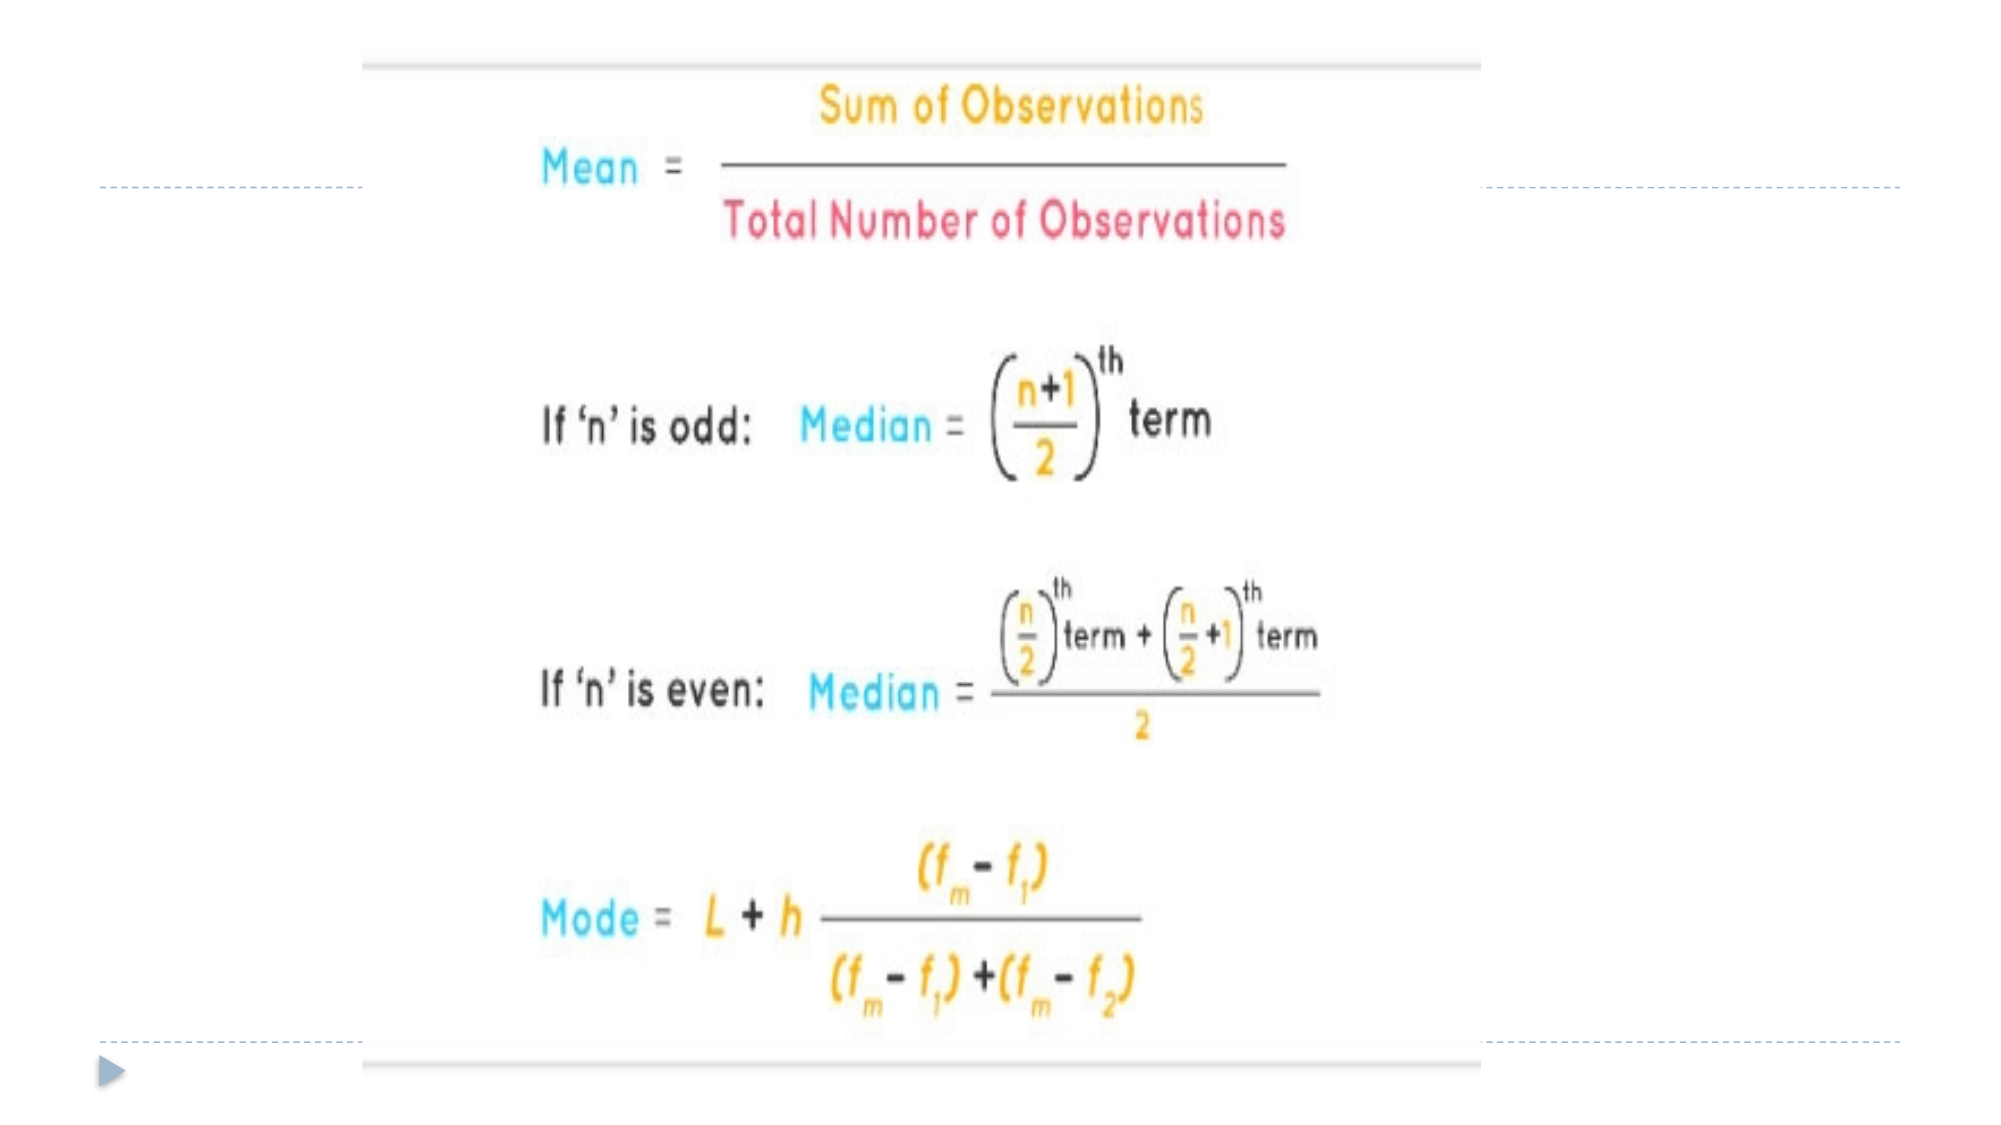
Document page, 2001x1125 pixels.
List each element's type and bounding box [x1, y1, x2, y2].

picture [362, 32, 1482, 1088]
